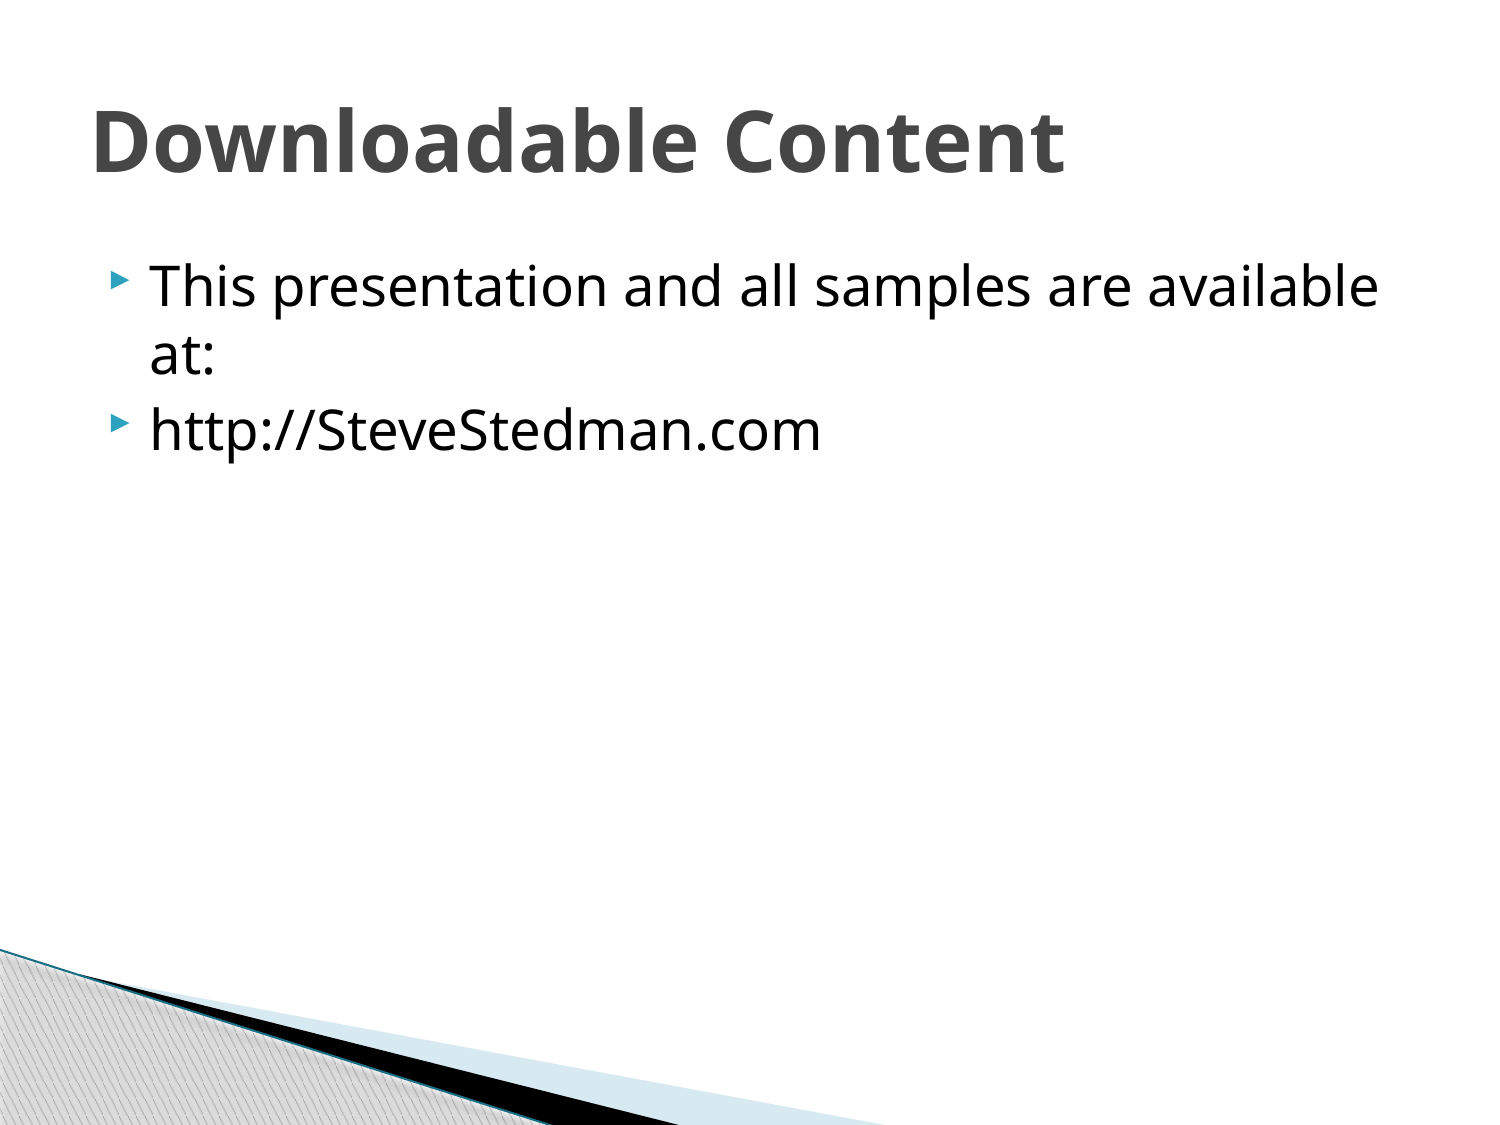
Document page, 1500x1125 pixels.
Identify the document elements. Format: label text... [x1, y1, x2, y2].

title Downloadable Content [75, 45, 1425, 233]
list This presentation and all samples are available at: http://SteveStedman.com [75, 243, 1425, 986]
